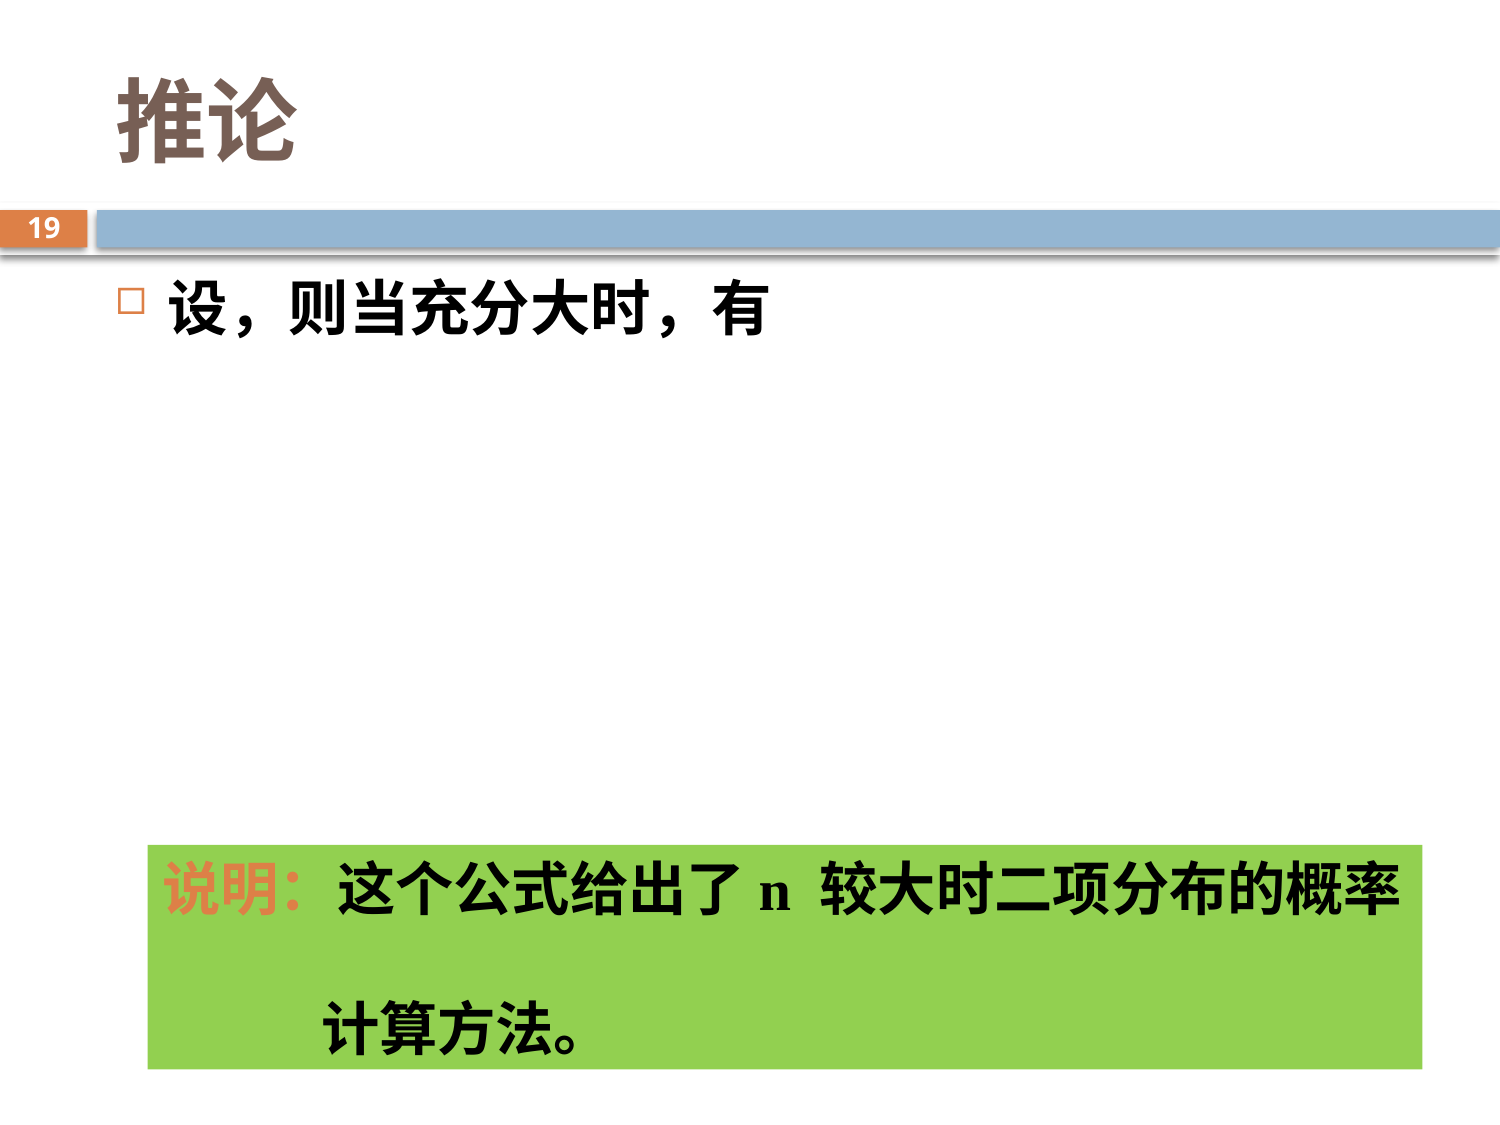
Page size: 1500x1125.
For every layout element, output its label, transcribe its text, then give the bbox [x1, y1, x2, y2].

title 推论 [100, 37, 1438, 200]
slide_number 19 [0, 208, 88, 249]
text_box 说明：这个公式给出了n 较大时二项分布的概率 计算方法。 [147, 844, 1423, 1070]
